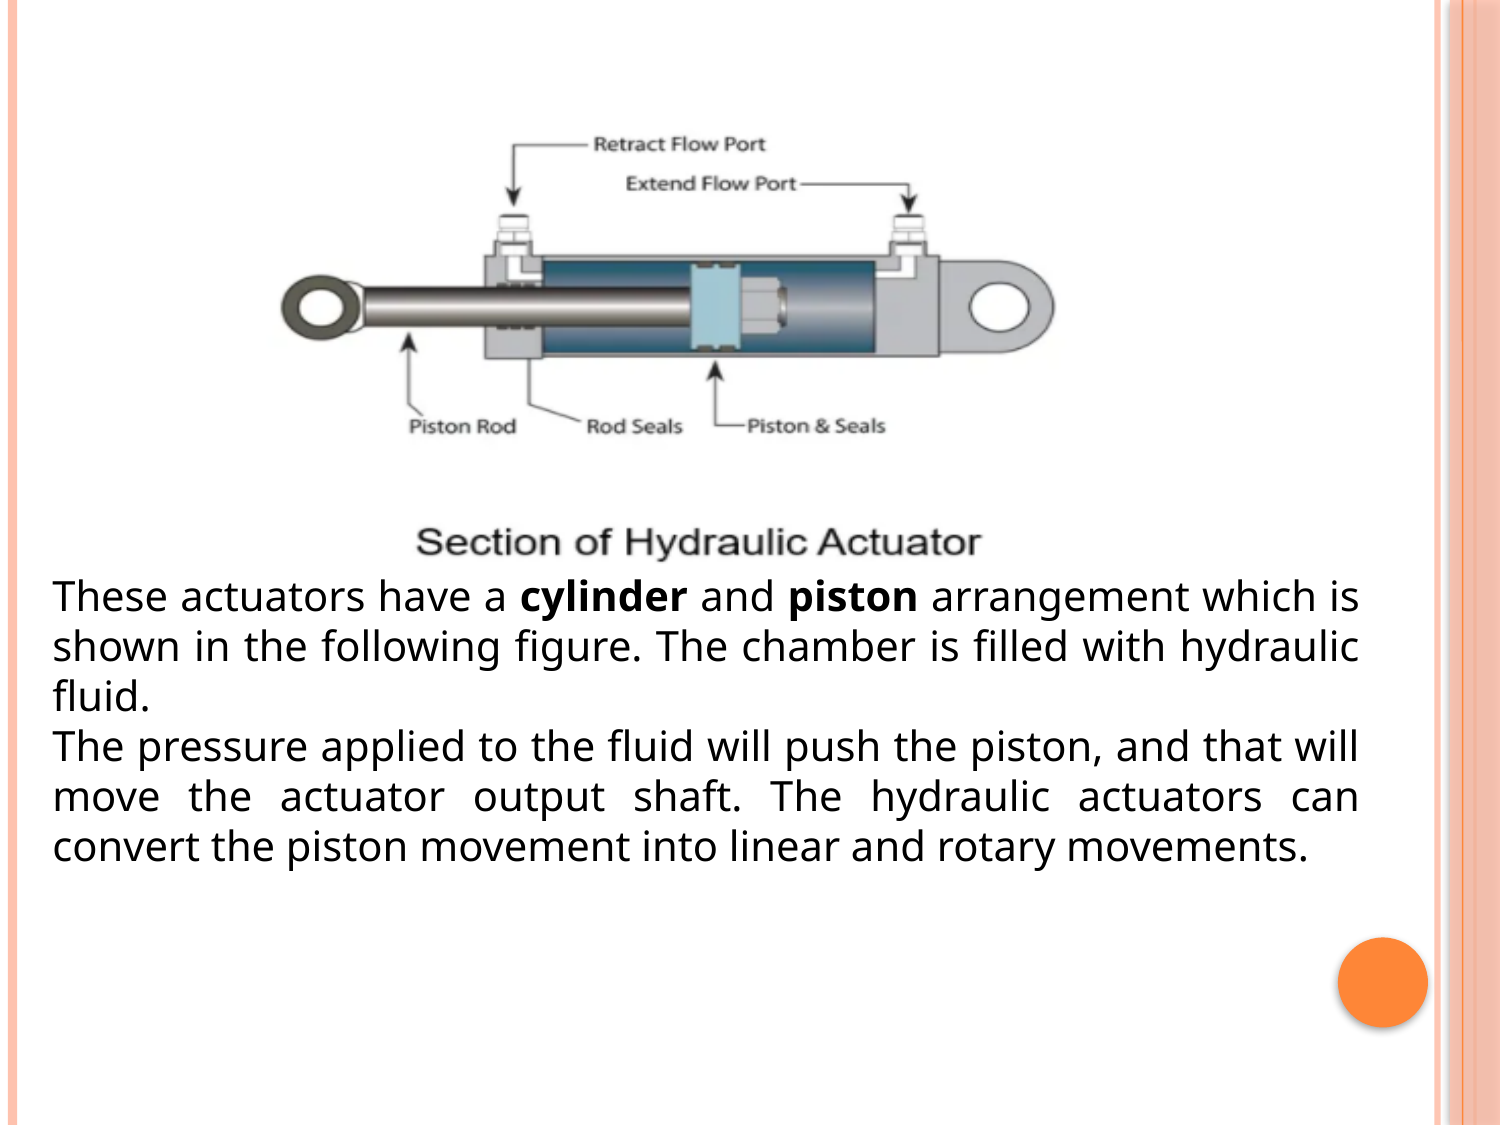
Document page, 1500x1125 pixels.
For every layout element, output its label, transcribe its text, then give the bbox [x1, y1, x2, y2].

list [199, 49, 1151, 592]
text_box These actuators have a cylinder and piston arrangement which is shown in the following figure. The chamber is filled with hydraulic fluid. The pressure applied to the fluid will push the piston, and that will move the actuator output shaft. The hydraulic actuators can convert the piston movement into linear and rotary movements. [37, 562, 1375, 878]
